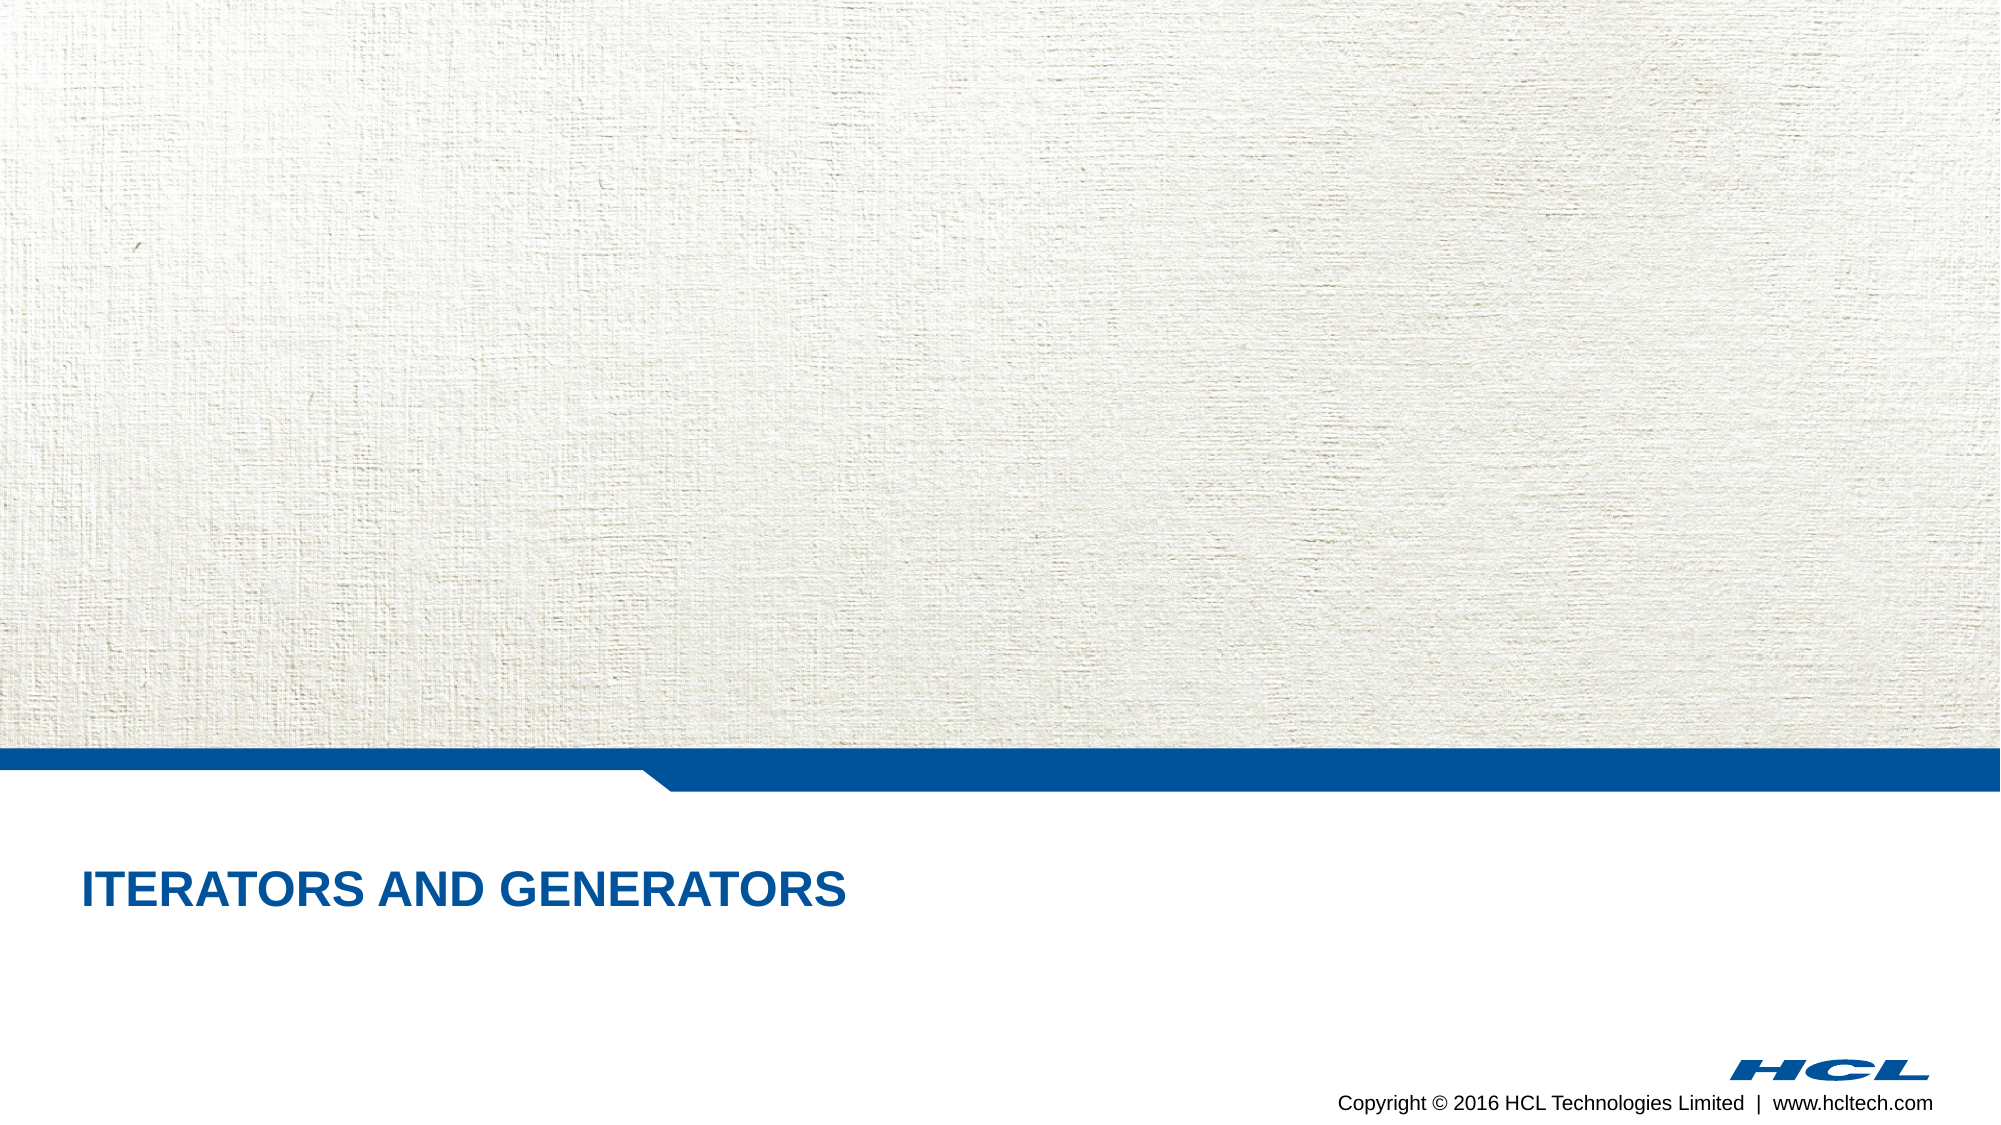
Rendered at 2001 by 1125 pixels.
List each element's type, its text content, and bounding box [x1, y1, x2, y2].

title Iterators and generators [66, 810, 1934, 947]
picture [0, 0, 2000, 748]
